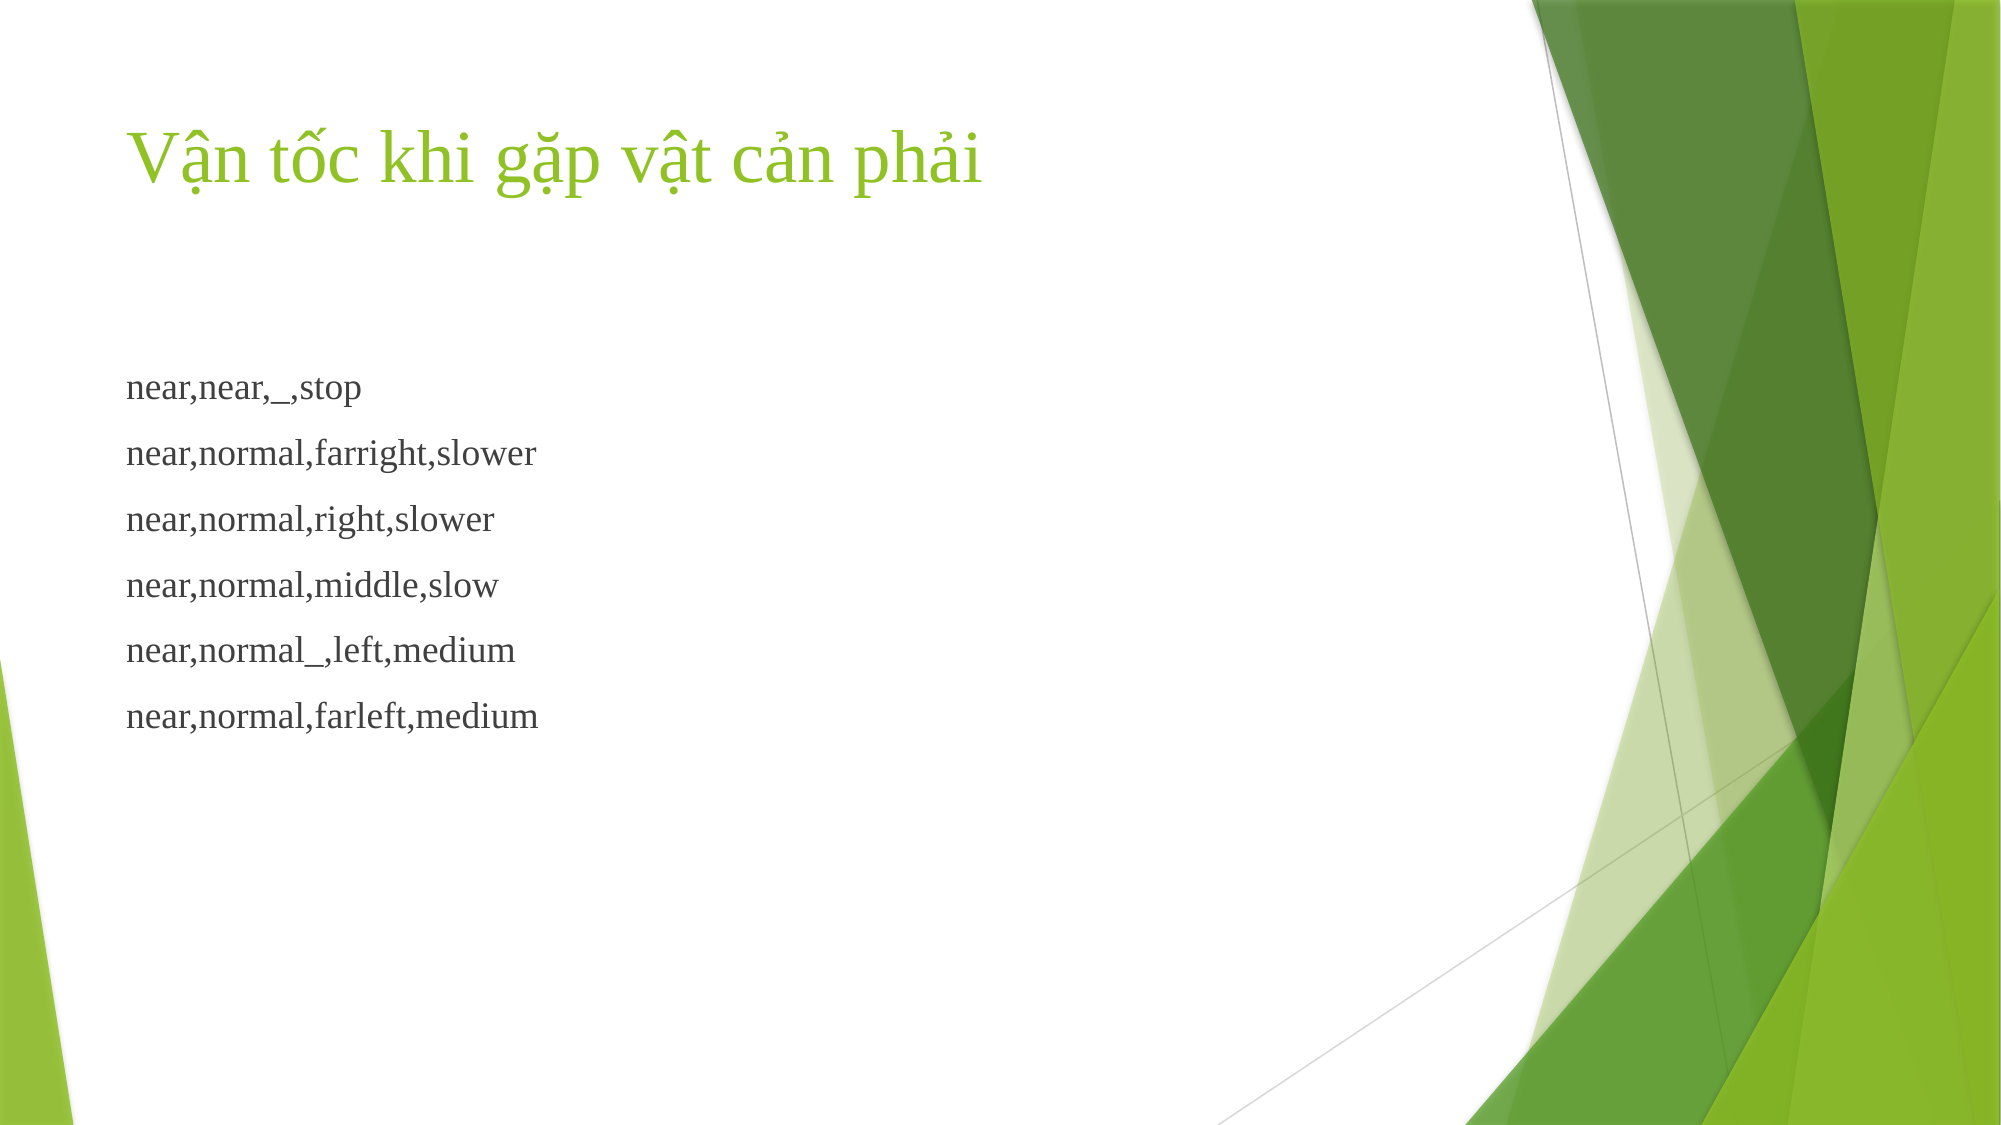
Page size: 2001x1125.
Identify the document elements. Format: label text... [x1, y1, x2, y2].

list near,near,_,stop near,normal,farright,slower near,normal,right,slower near,normal,middle,slow near,normal_,left,medium near,normal,farleft,medium [111, 354, 1522, 992]
title Vận tốc khi gặp vật cản phải [111, 99, 1522, 317]
